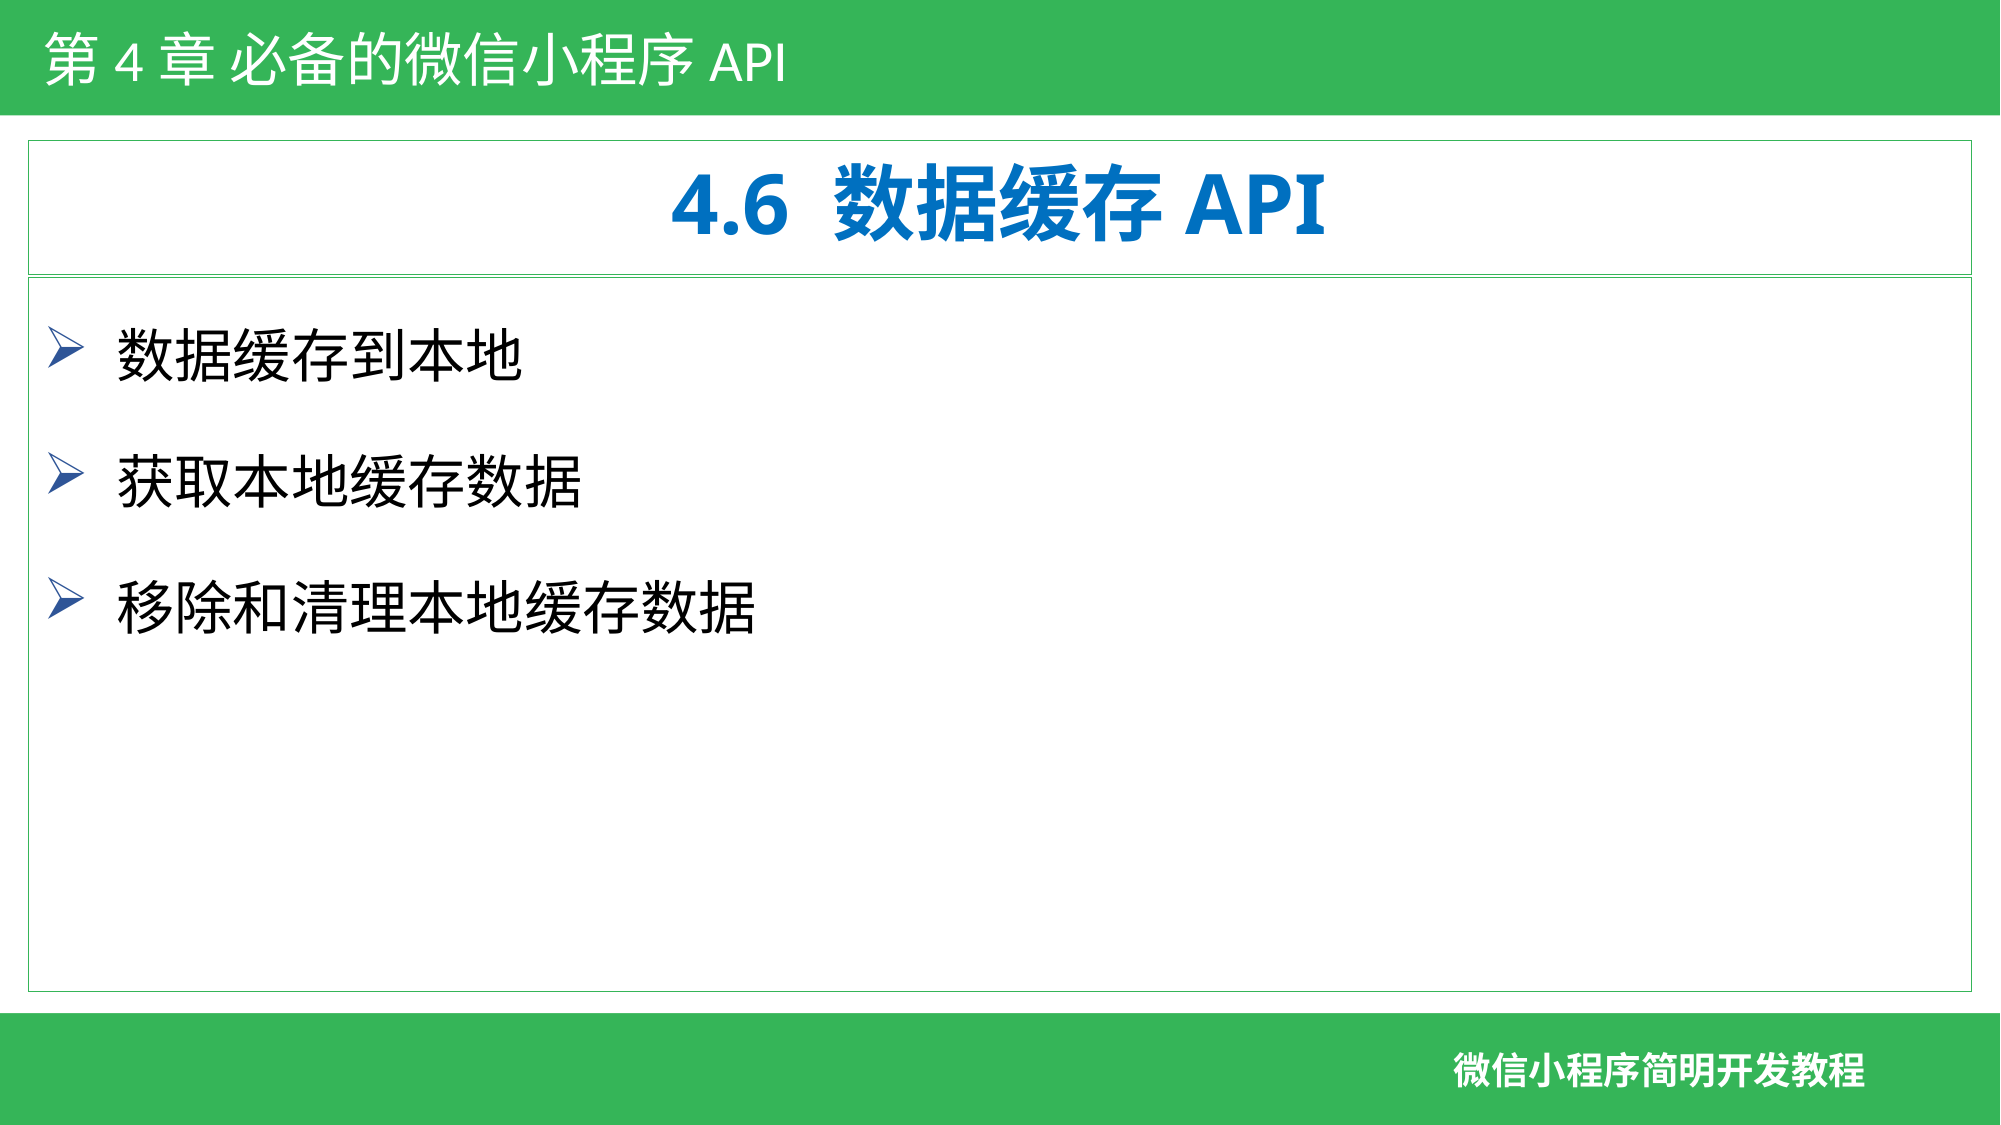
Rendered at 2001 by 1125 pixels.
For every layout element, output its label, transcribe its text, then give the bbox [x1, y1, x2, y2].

list 数据缓存到本地 获取本地缓存数据 移除和清理本地缓存数据 [28, 277, 1972, 992]
title 4.6 数据缓存API [28, 140, 1972, 275]
text_box 第4章 必备的微信小程序API [28, 16, 1222, 101]
text_box 微信小程序简明开发教程 [1439, 1039, 1882, 1100]
text_box [0, 114, 2000, 1014]
